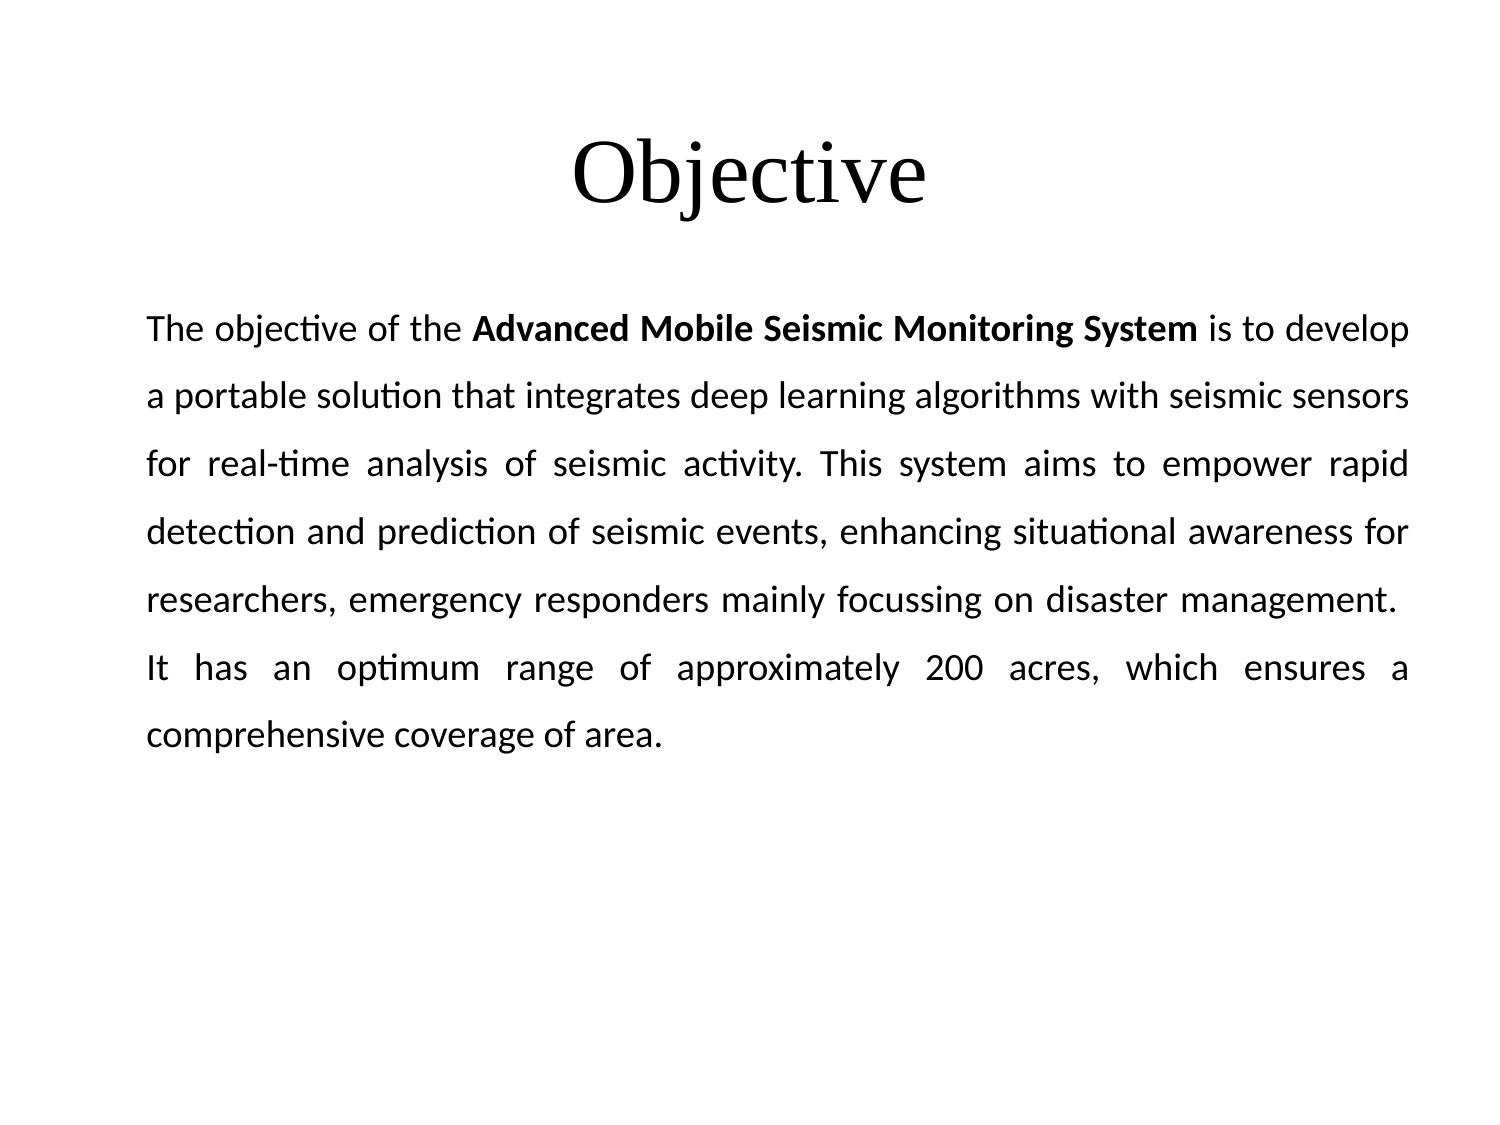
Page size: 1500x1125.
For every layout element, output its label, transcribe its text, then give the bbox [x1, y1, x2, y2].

list The objective of the Advanced Mobile Seismic Monitoring System is to develop a portable solution that integrates deep learning algorithms with seismic sensors for real-time analysis of seismic activity. This system aims to empower rapid detection and prediction of seismic events, enhancing situational awareness for researchers, emergency responders mainly focussing on disaster management. It has an optimum range of approximately 200 acres, which ensures a comprehensive coverage of area. [75, 295, 1425, 1038]
title Objective [75, 45, 1425, 233]
